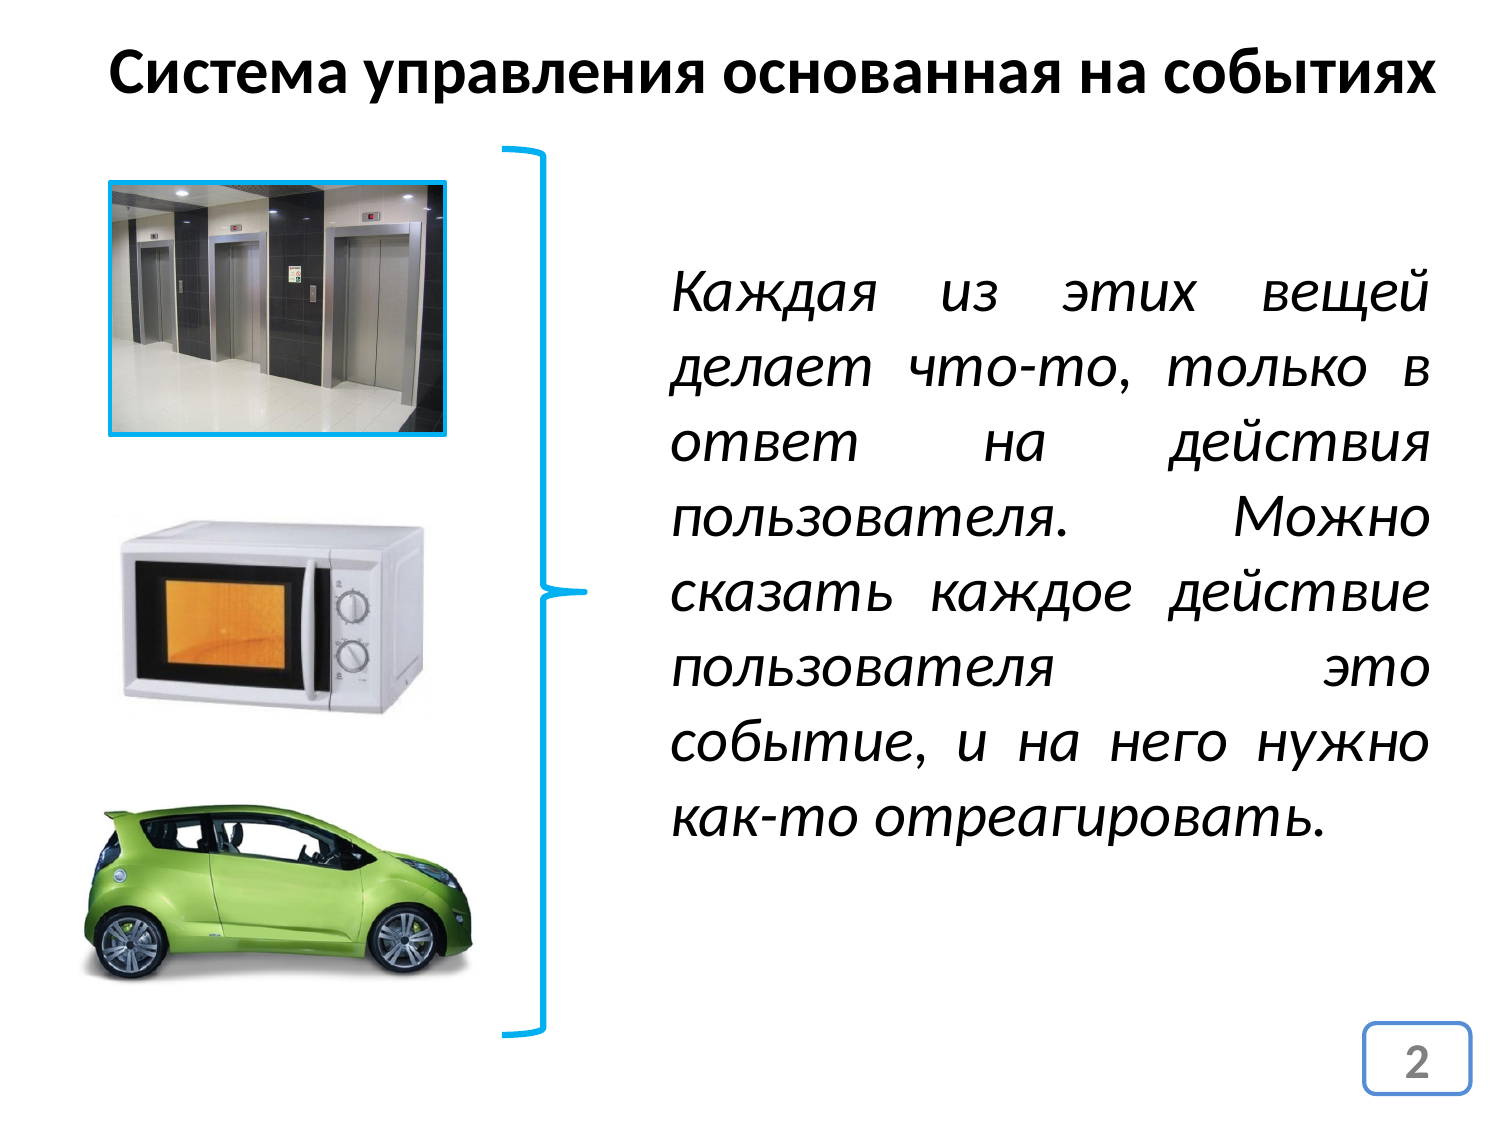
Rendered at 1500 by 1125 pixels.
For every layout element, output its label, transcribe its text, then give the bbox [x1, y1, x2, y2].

picture [60, 798, 491, 988]
picture [111, 514, 432, 718]
text_box 2 [1362, 1021, 1473, 1097]
text_box [501, 148, 586, 1036]
text_box Каждая из этих вещей делает что-то, только в ответ на действия пользователя. Можно сказать каждое действие пользователя это событие, и на него нужно как-то отреагировать. [655, 241, 1447, 856]
text_box Система управления основанная на событиях [95, 19, 1454, 114]
picture [113, 186, 442, 431]
